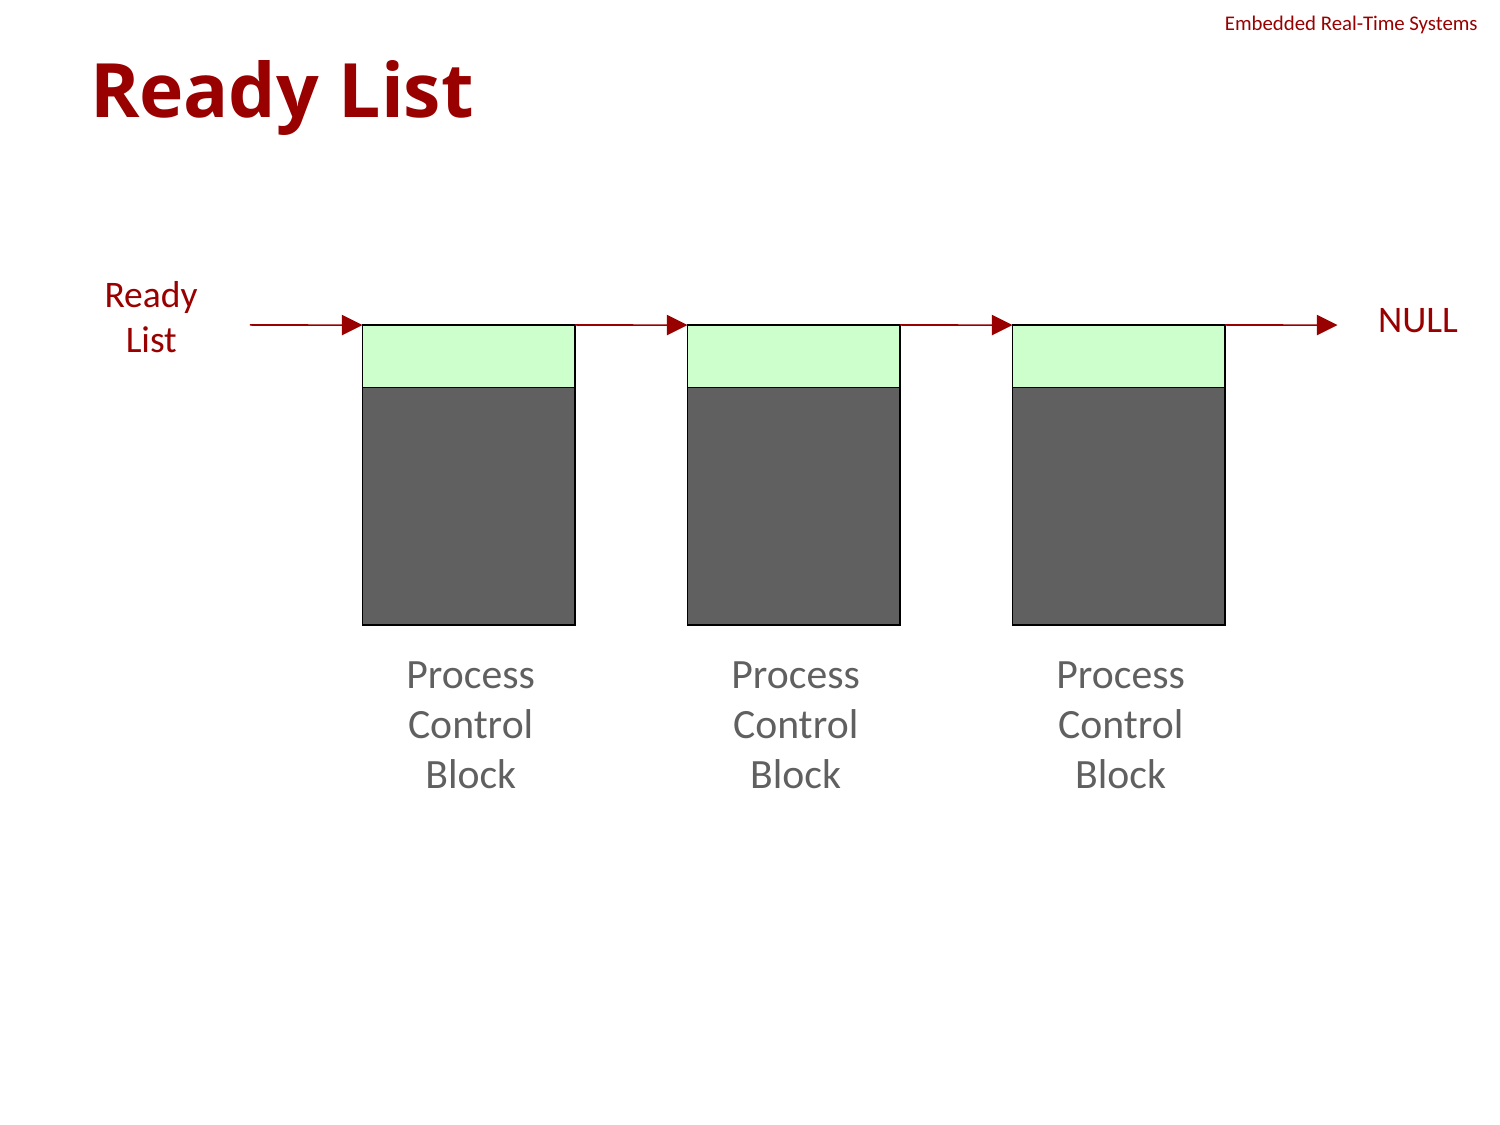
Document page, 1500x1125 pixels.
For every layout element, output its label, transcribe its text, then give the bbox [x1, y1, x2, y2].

text_box Process Control Block [716, 639, 875, 805]
text_box [687, 324, 900, 388]
text_box [687, 388, 900, 625]
text_box [1012, 324, 1225, 388]
text_box [362, 324, 575, 388]
title Ready List [75, 45, 1425, 131]
text_box Process Control Block [391, 639, 550, 805]
text_box Ready List [89, 262, 213, 368]
text_box [1224, 314, 1338, 336]
text_box [249, 314, 363, 336]
text_box NULL [1363, 287, 1473, 348]
text_box [1012, 388, 1225, 625]
text_box [574, 314, 688, 336]
text_box [362, 388, 575, 625]
text_box Process Control Block [1041, 639, 1200, 805]
text_box [899, 314, 1013, 336]
